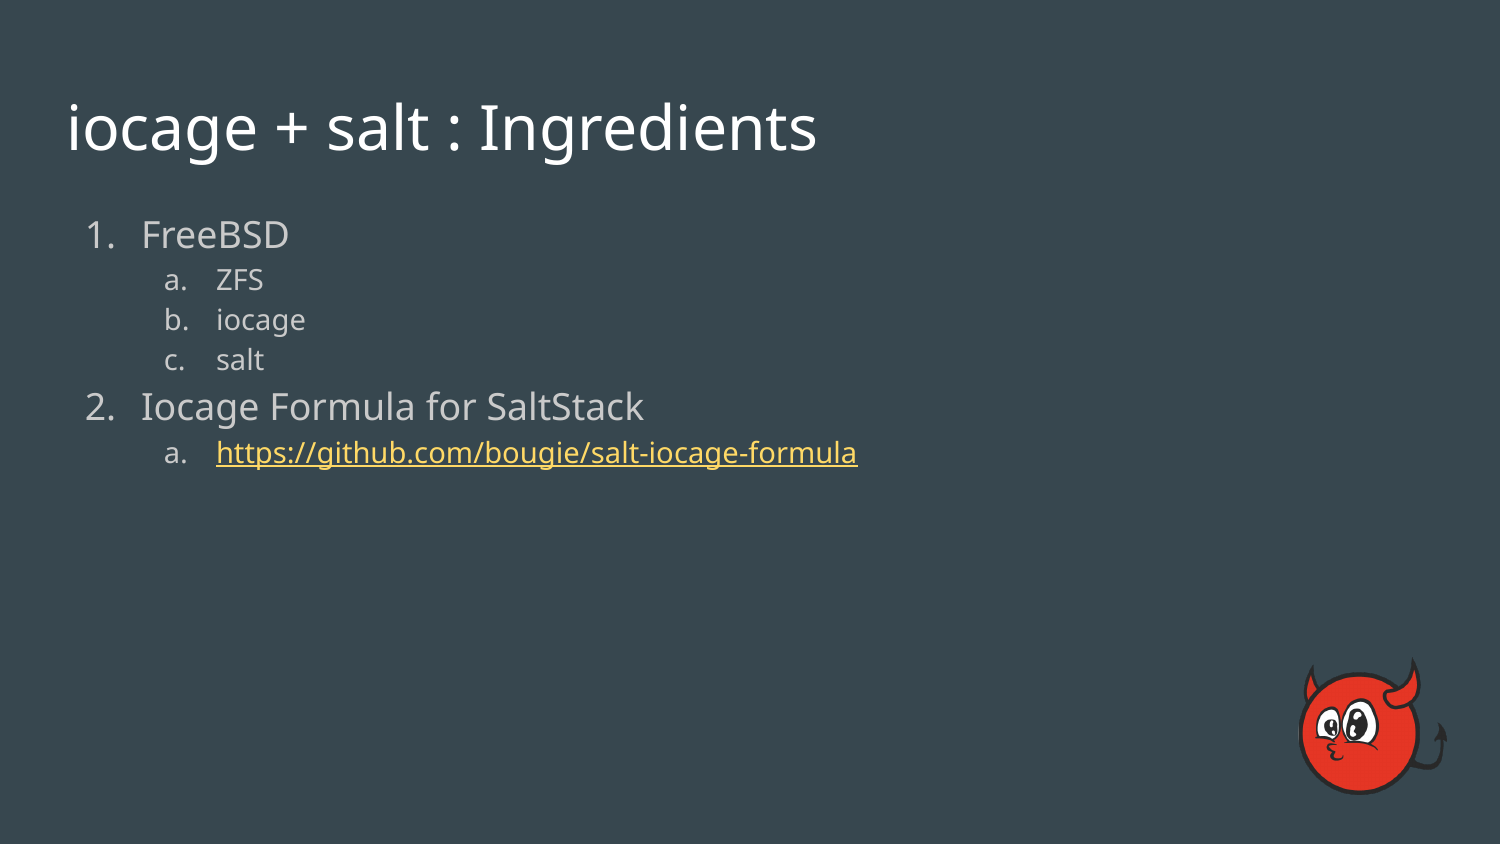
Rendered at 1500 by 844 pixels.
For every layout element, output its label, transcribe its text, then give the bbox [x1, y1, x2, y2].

list FreeBSD ZFS iocage salt Iocage Formula for SaltStack https://github.com/bougie/salt-iocage-formula [51, 189, 1449, 750]
picture [1295, 750, 1449, 805]
title iocage + salt : Ingredients [51, 72, 1449, 167]
